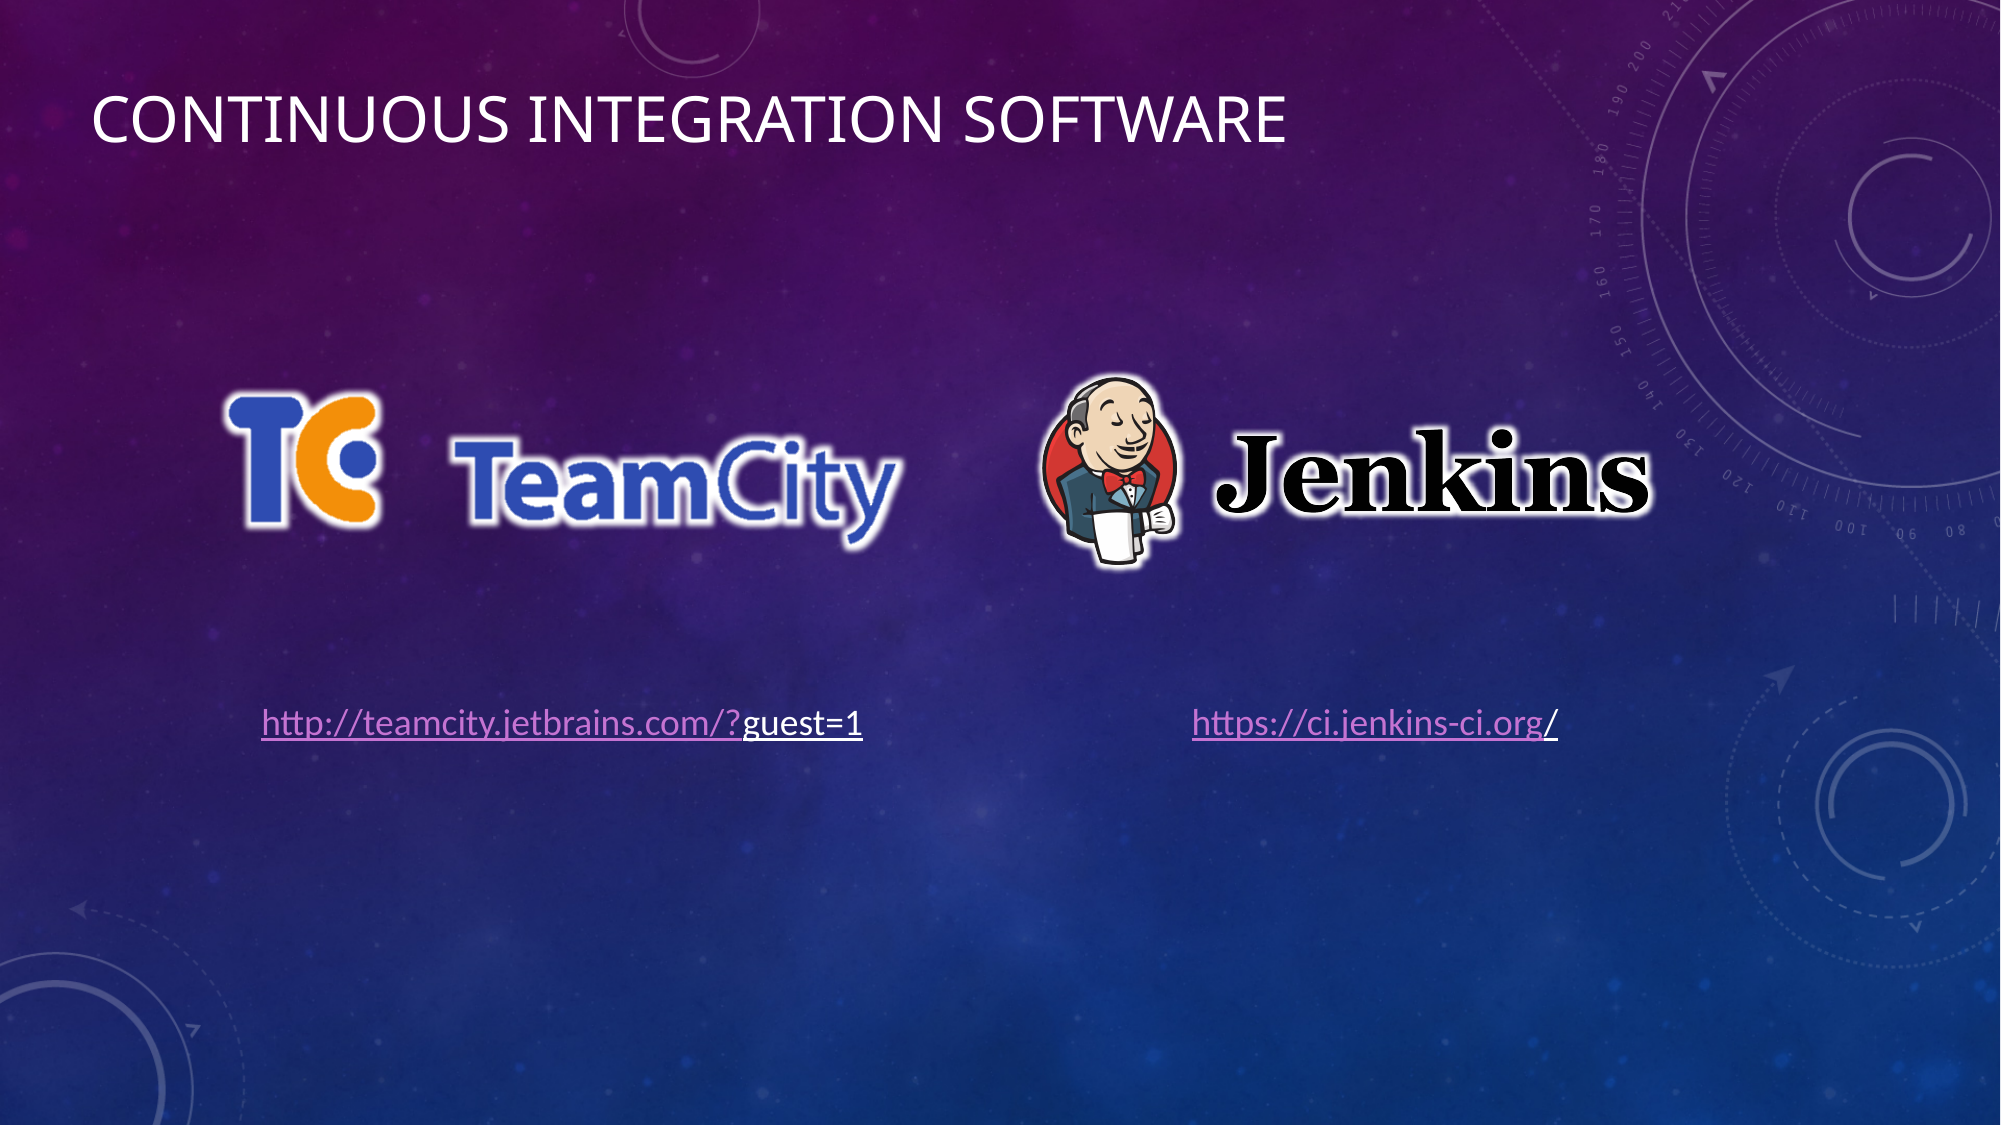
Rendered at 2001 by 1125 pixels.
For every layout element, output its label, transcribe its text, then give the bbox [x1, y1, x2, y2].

text_box https://ci.jenkins-ci.org/ [1176, 690, 1582, 751]
text_box Continuous integration software [75, 43, 1497, 191]
picture [0, 0, 2001, 1125]
text_box http://teamcity.jetbrains.com/?guest=1 [246, 690, 887, 751]
